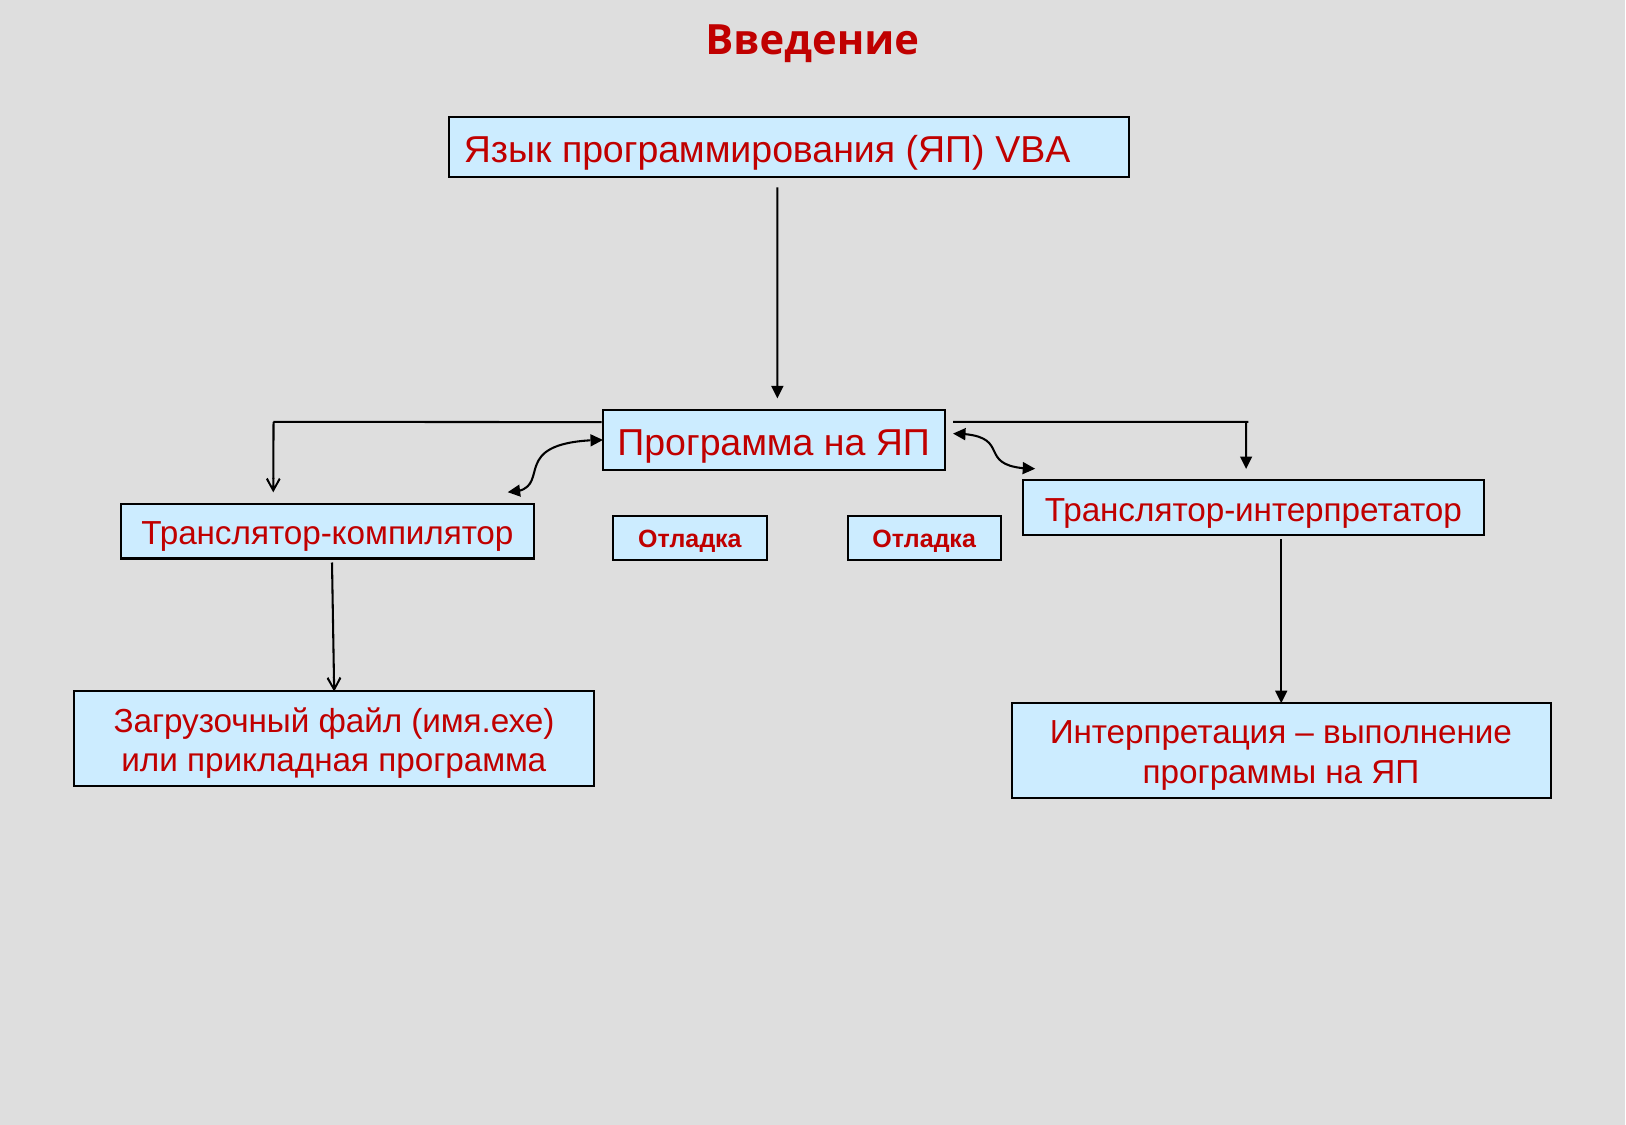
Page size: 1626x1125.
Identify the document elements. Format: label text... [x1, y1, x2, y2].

text_box Транслятор-компилятор [121, 503, 535, 559]
text_box [1275, 539, 1288, 703]
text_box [507, 440, 602, 493]
text_box Загрузочный файл (имя.ехе) или прикладная программа [74, 691, 595, 786]
text_box [771, 187, 784, 399]
text_box Язык программирования (ЯП) VBA [449, 117, 1129, 177]
text_box Транслятор-интерпретатор [1023, 480, 1484, 536]
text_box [331, 562, 335, 692]
text_box Интерпретация – выполнение программы на ЯП [1011, 703, 1551, 798]
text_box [952, 433, 1036, 469]
text_box Отладка [847, 515, 1001, 561]
text_box Программа на ЯП [602, 410, 946, 470]
text_box Отладка [613, 515, 767, 561]
text_box [1239, 421, 1253, 469]
title Введение [0, 0, 1625, 71]
